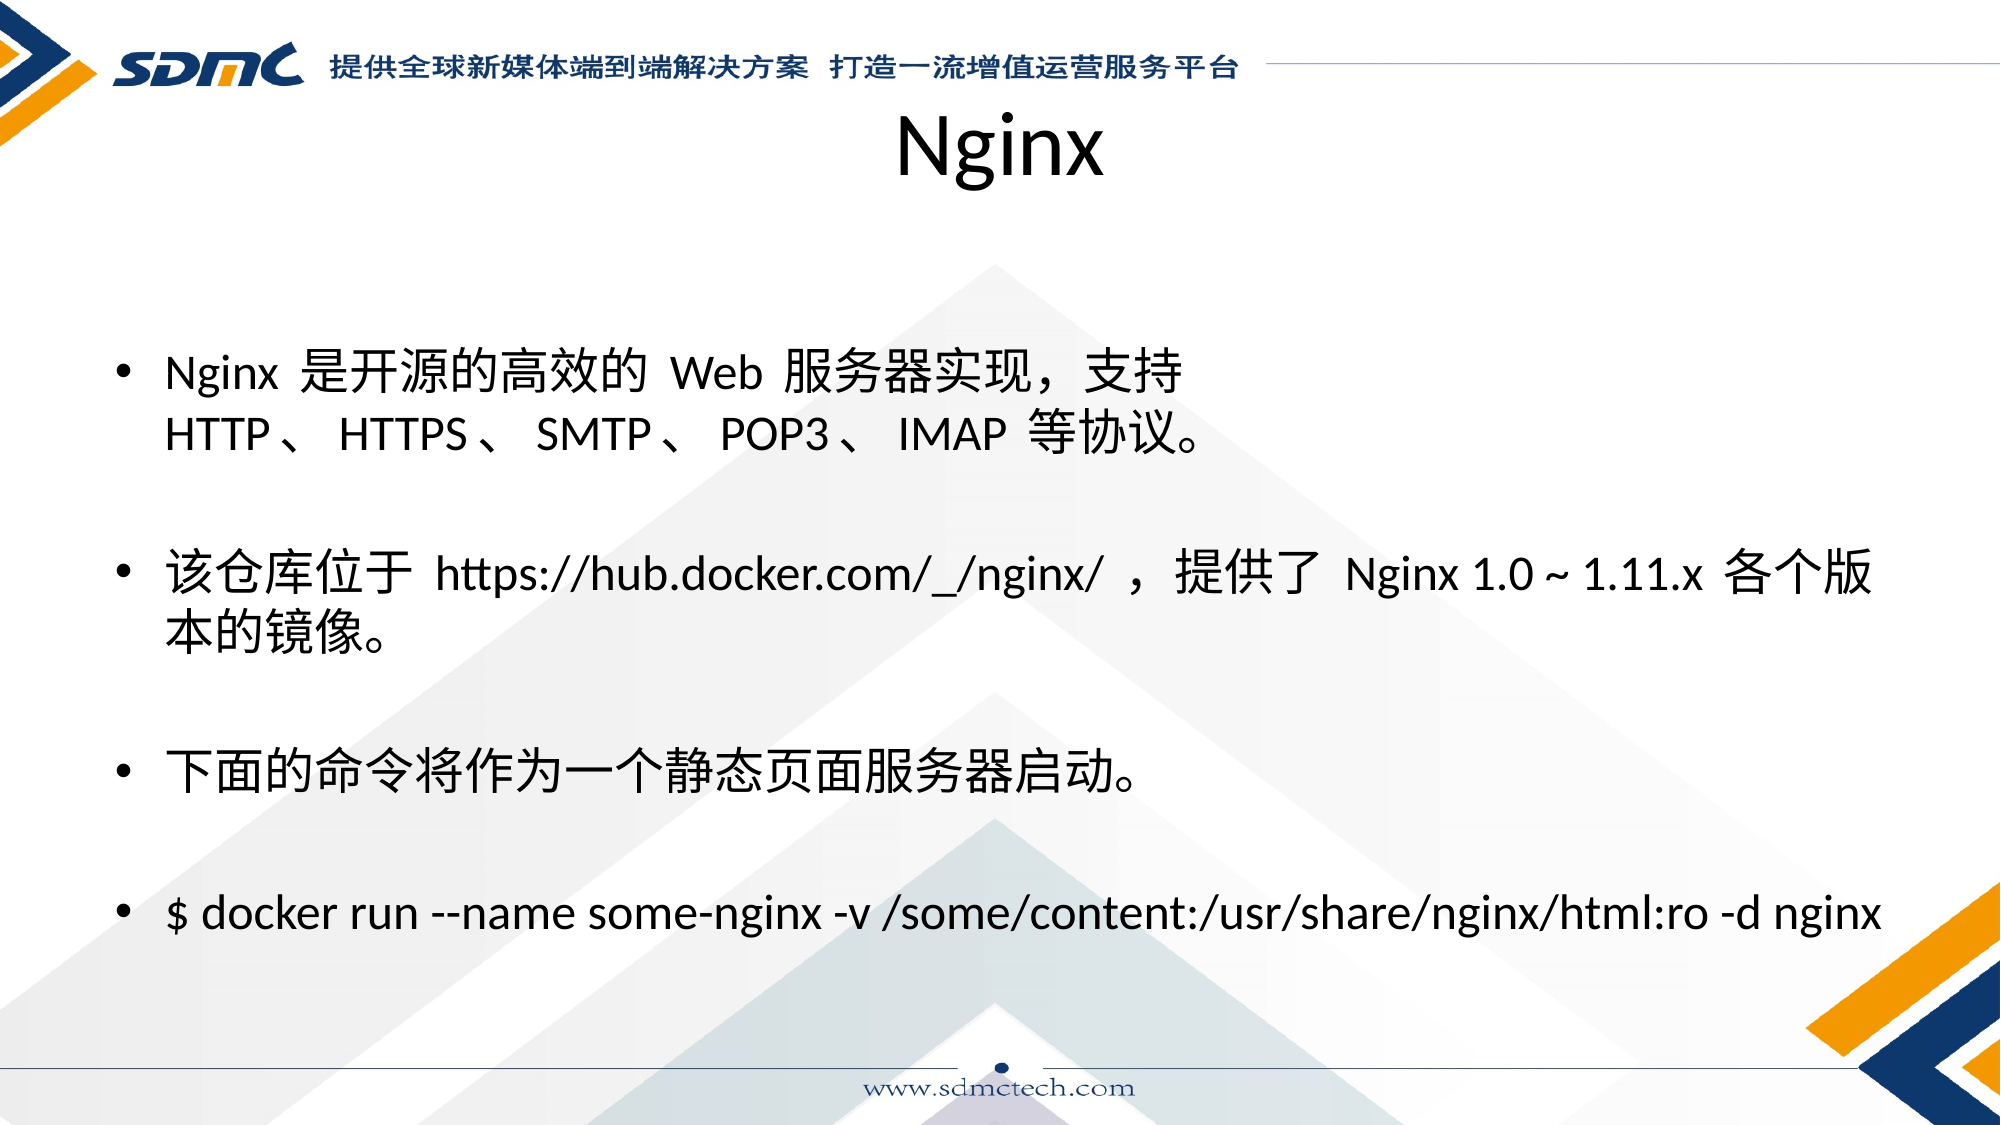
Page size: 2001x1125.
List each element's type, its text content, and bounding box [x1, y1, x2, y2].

picture [0, 0, 2000, 1125]
title Nginx [99, 45, 1900, 233]
list Nginx 是开源的高效的 Web 服务器实现，支持 HTTP、HTTPS、SMTP、POP3、IMAP 等协议。 该仓库位于 https://hub.docker.com/_/nginx/ ，提供了 Nginx 1.0 ~ 1.11.x 各个版本的镜像。 下面的命令将作为一个静态页面服务器启动。 $ docker run --name some-nginx -v /some/content:/usr/share/nginx/html:ro -d nginx [99, 262, 1900, 1005]
